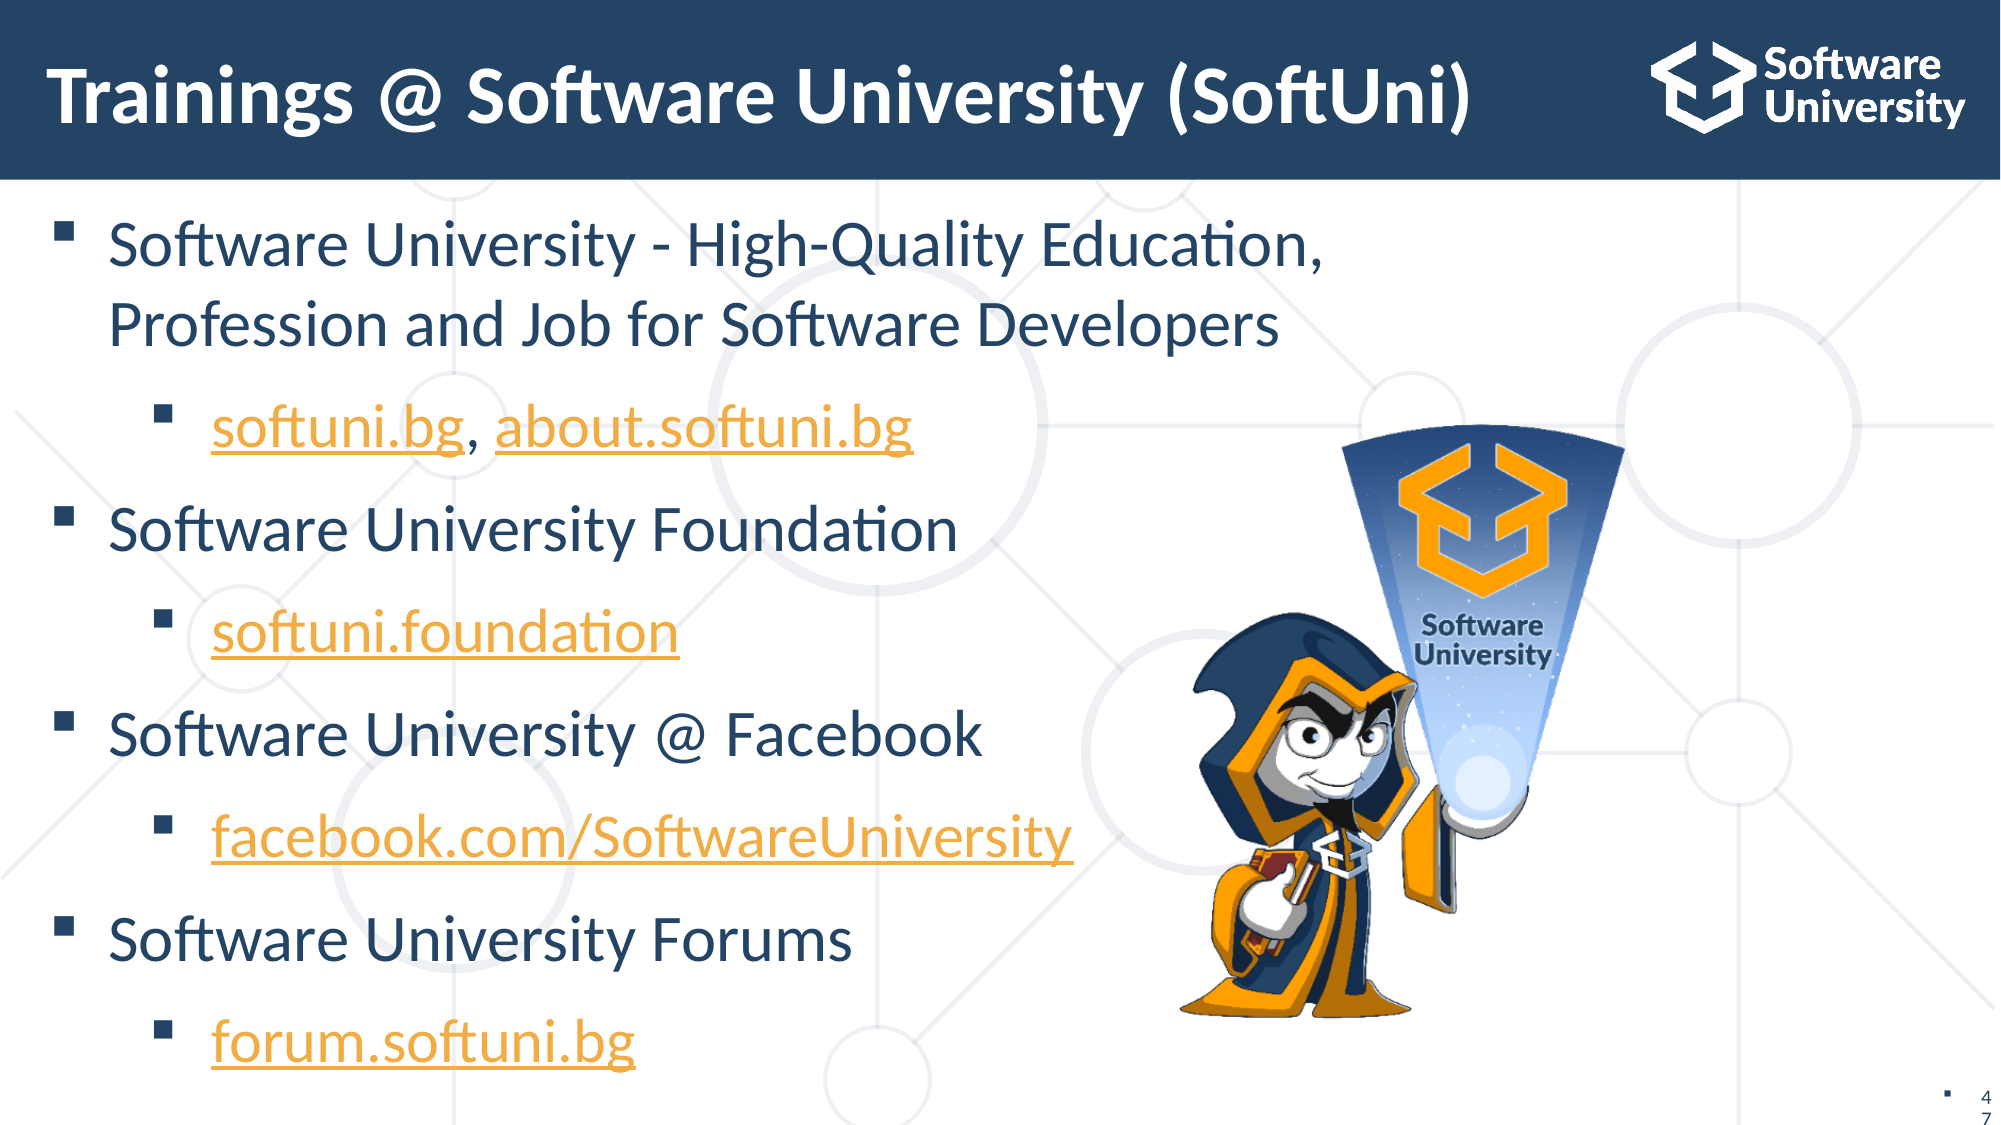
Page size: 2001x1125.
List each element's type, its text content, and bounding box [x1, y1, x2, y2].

title Trainings @ Software University (SoftUni) [28, 17, 1627, 163]
picture [1651, 41, 1966, 134]
picture [1458, 423, 1627, 1020]
slide_number 47 [1927, 1067, 1989, 1117]
list Software University - High-Quality Education, Profession and Job for Software Developers softuni.bg, about.softuni.bg Software University Foundation softuni.foundation Software University @ Facebook facebook.com/SoftwareUniversity Software University Forums forum.softuni.bg [31, 193, 1458, 1094]
